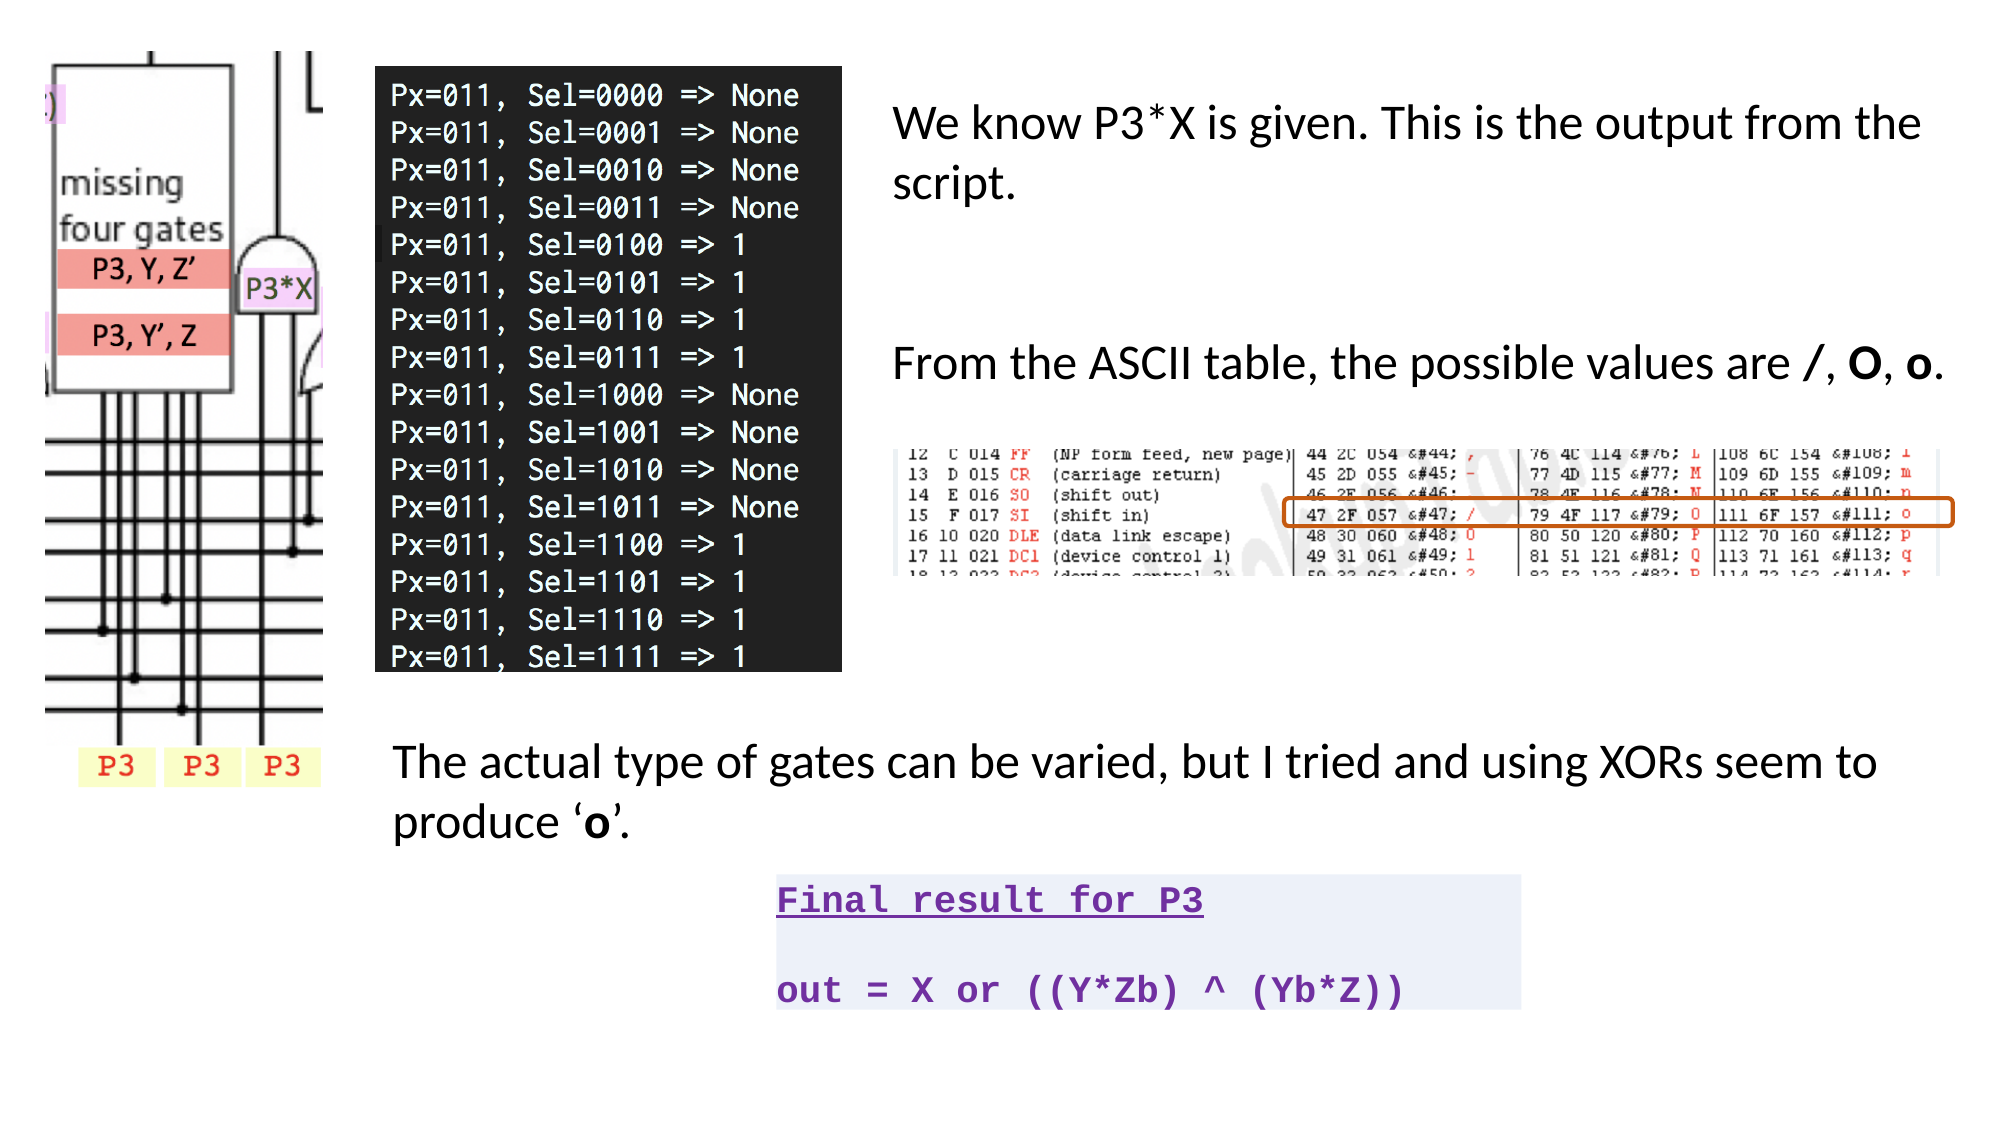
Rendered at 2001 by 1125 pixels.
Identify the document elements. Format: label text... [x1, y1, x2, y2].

text_box We know P3*X is given. This is the output from the script. From the ASCII table, the possible values are /, O, o. [877, 82, 1969, 458]
picture [45, 51, 323, 808]
text_box The actual type of gates can be varied, but I tried and using XORs seem to produce ‘o’. [377, 721, 1921, 856]
picture [374, 66, 842, 672]
text_box Final result for P3 out = X or ((Y*Zb) ^ (Yb*Z)) [776, 874, 1522, 1010]
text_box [893, 449, 1953, 576]
